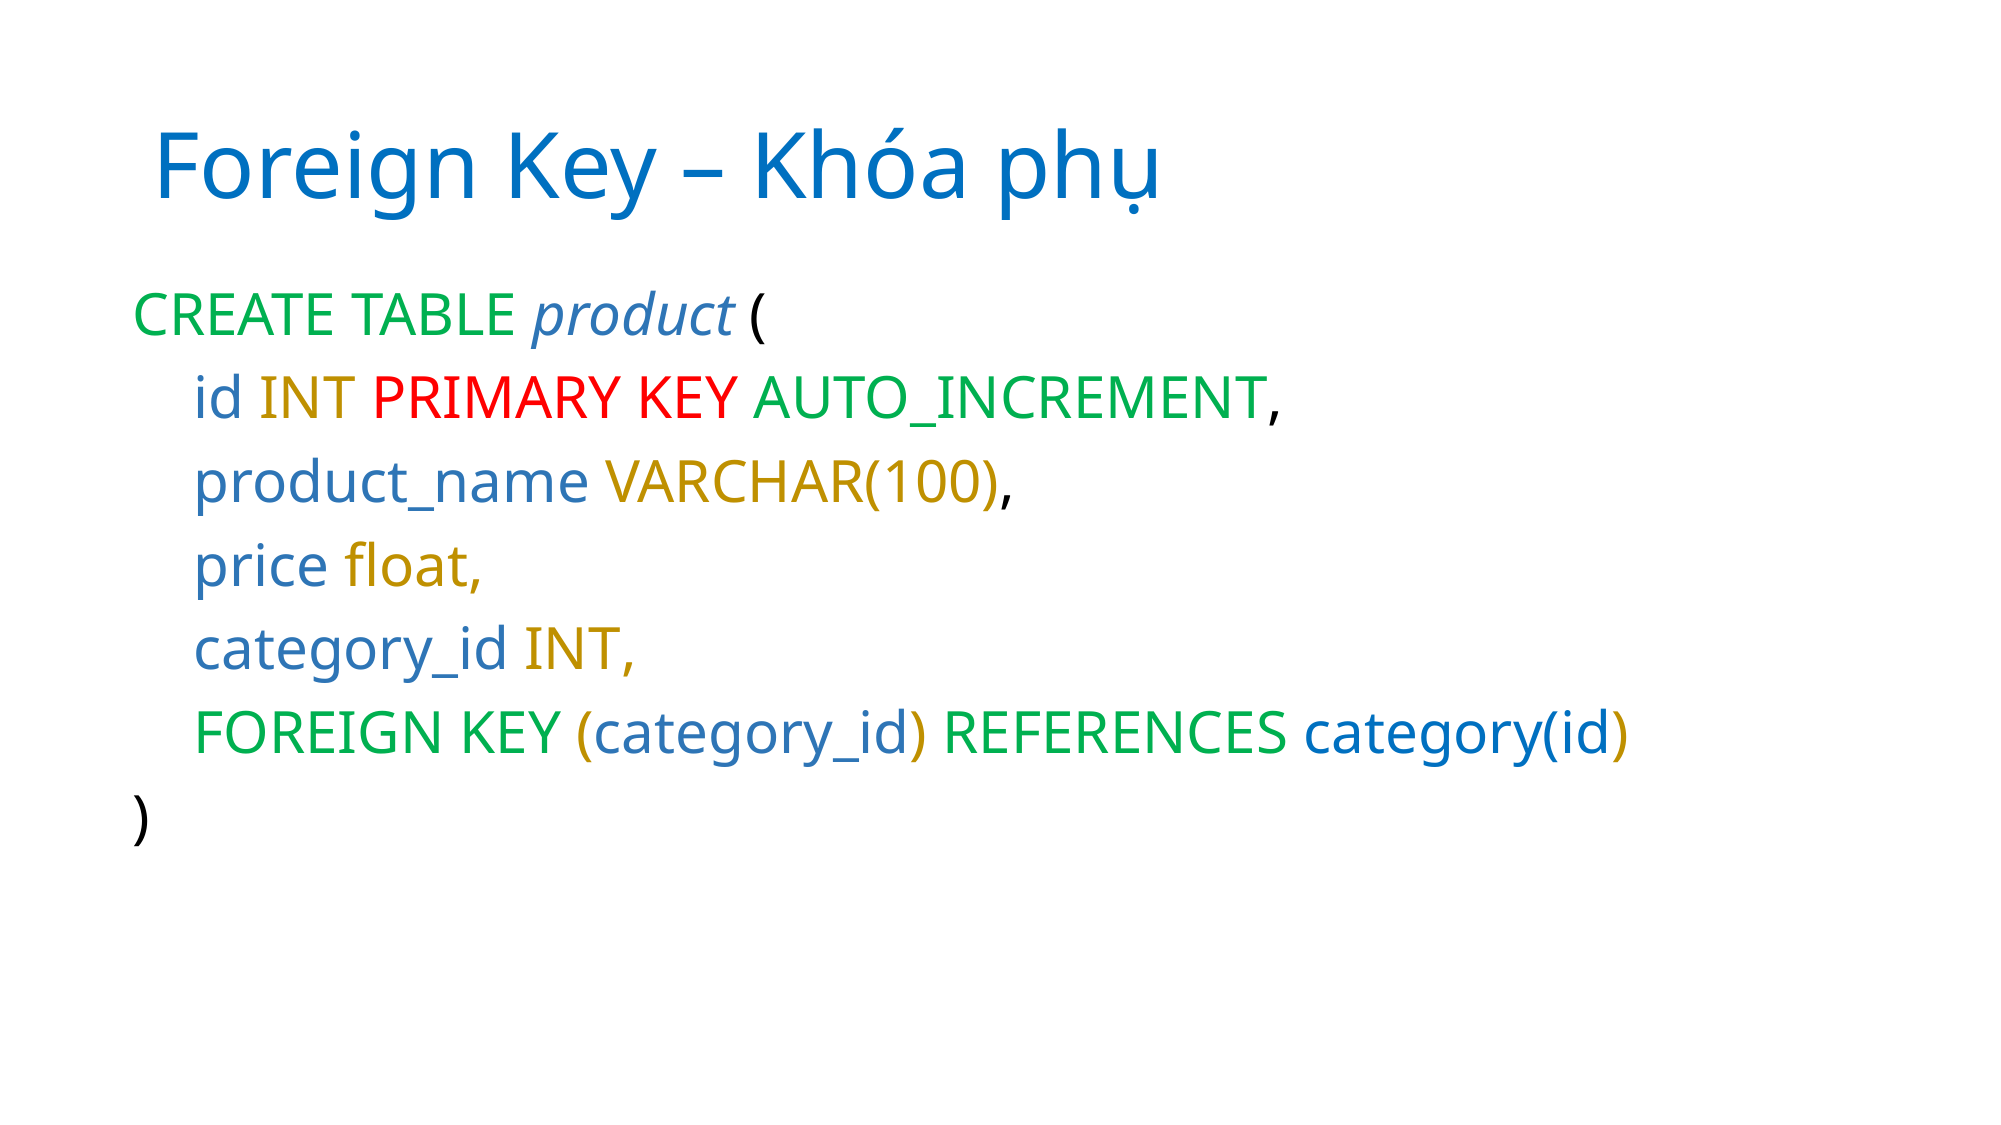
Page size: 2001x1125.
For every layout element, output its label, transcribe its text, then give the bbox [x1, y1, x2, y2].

title Foreign Key – Khóa phụ [137, 59, 1863, 278]
text_box CREATE TABLE product ( id INT PRIMARY KEY AUTO_INCREMENT, product_name VARCHAR(100), price float, category_id INT, FOREIGN KEY (category_id) REFERENCES category(id) ) [117, 277, 1843, 935]
